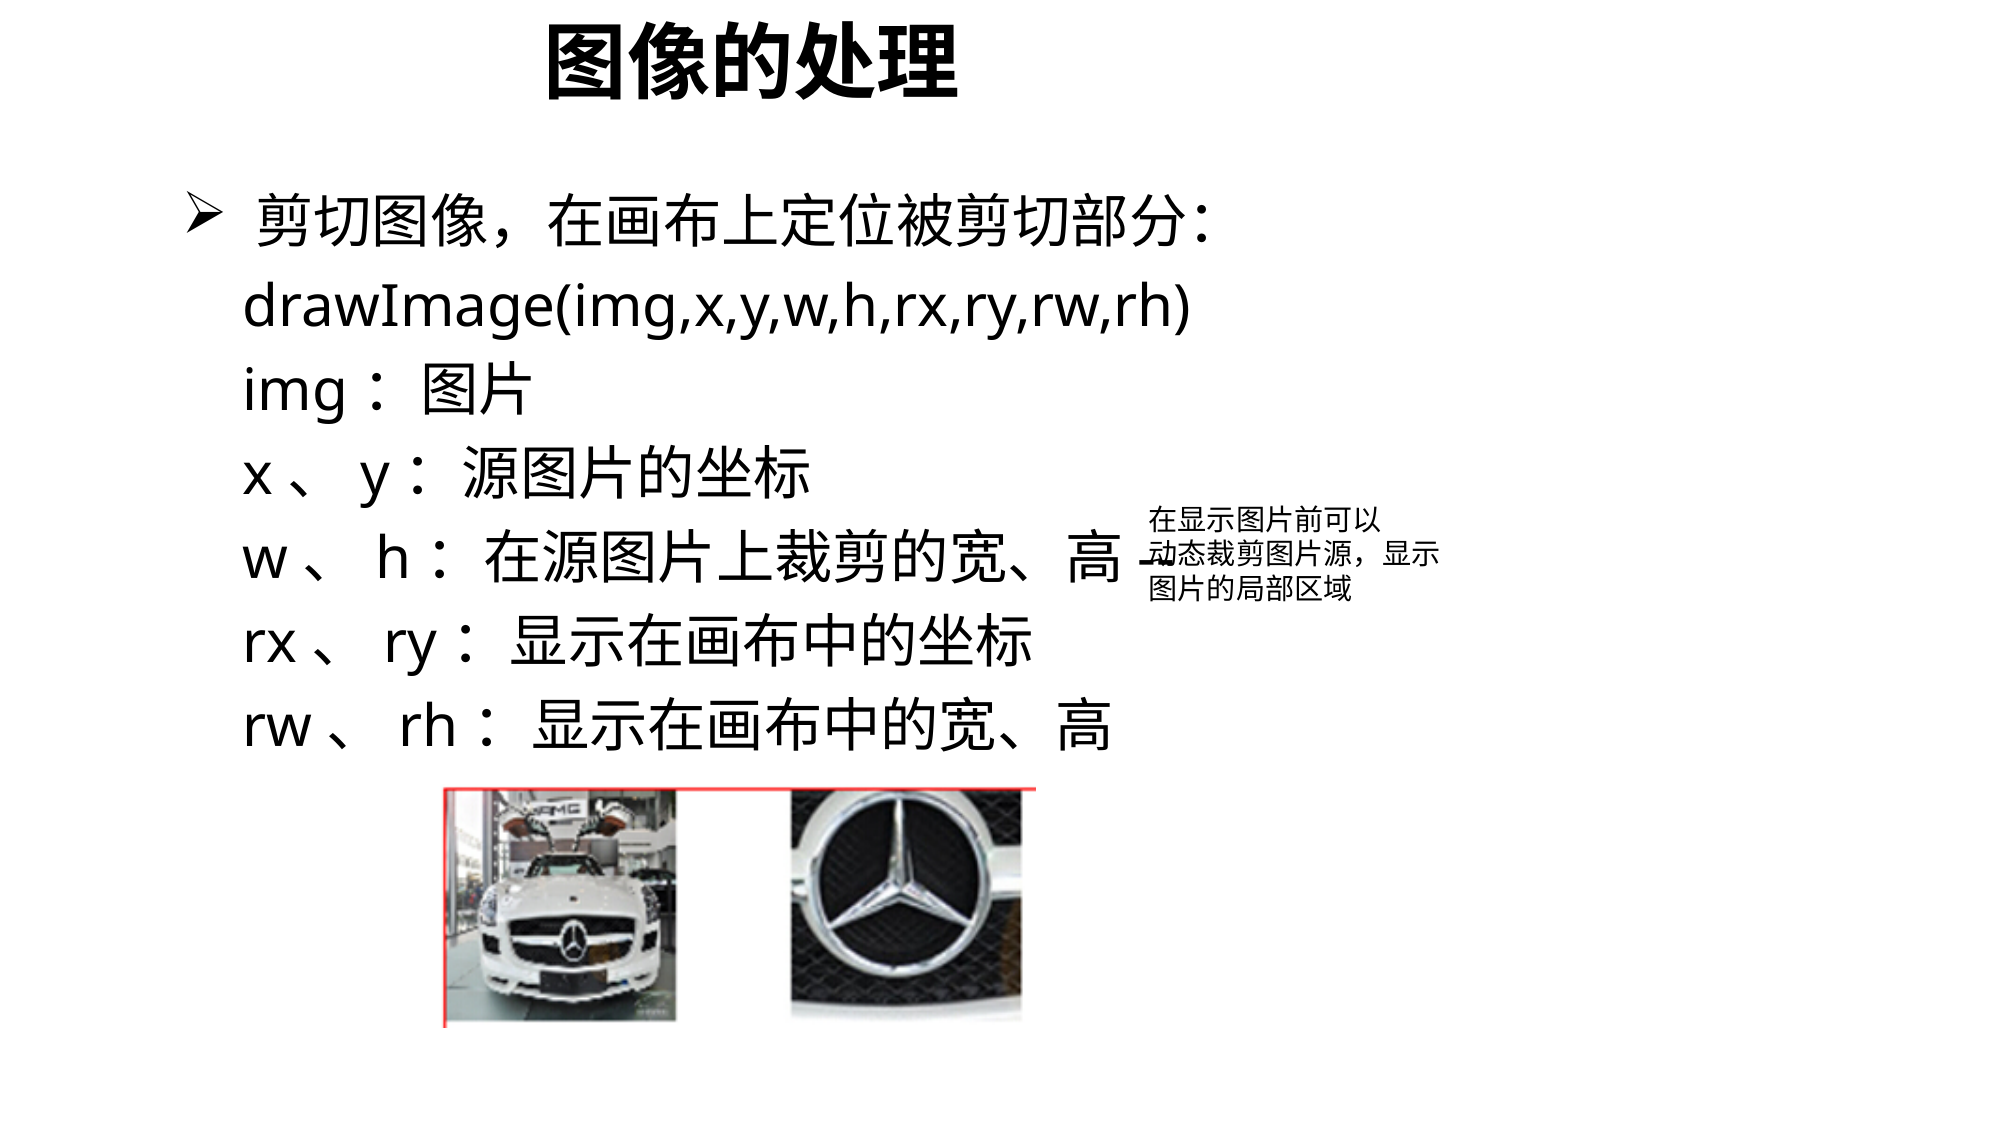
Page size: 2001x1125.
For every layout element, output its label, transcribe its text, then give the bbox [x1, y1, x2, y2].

text_box 在显示图片前可以 动态裁剪图片源，显示 图片的局部区域 [1133, 493, 1456, 613]
picture [440, 784, 1036, 1028]
text_box 图像的处理 [292, 16, 1212, 102]
text_box 剪切图像，在画布上定位被剪切部分： drawImage(img,x,y,w,h,rx,ry,rw,rh) img：图片 x、y：源图片的坐标 w、h：在源图片上裁剪的宽、高-- rx、ry：显示在画布中的坐标 rw、rh：显示在画布中的宽、高 [167, 142, 1326, 766]
